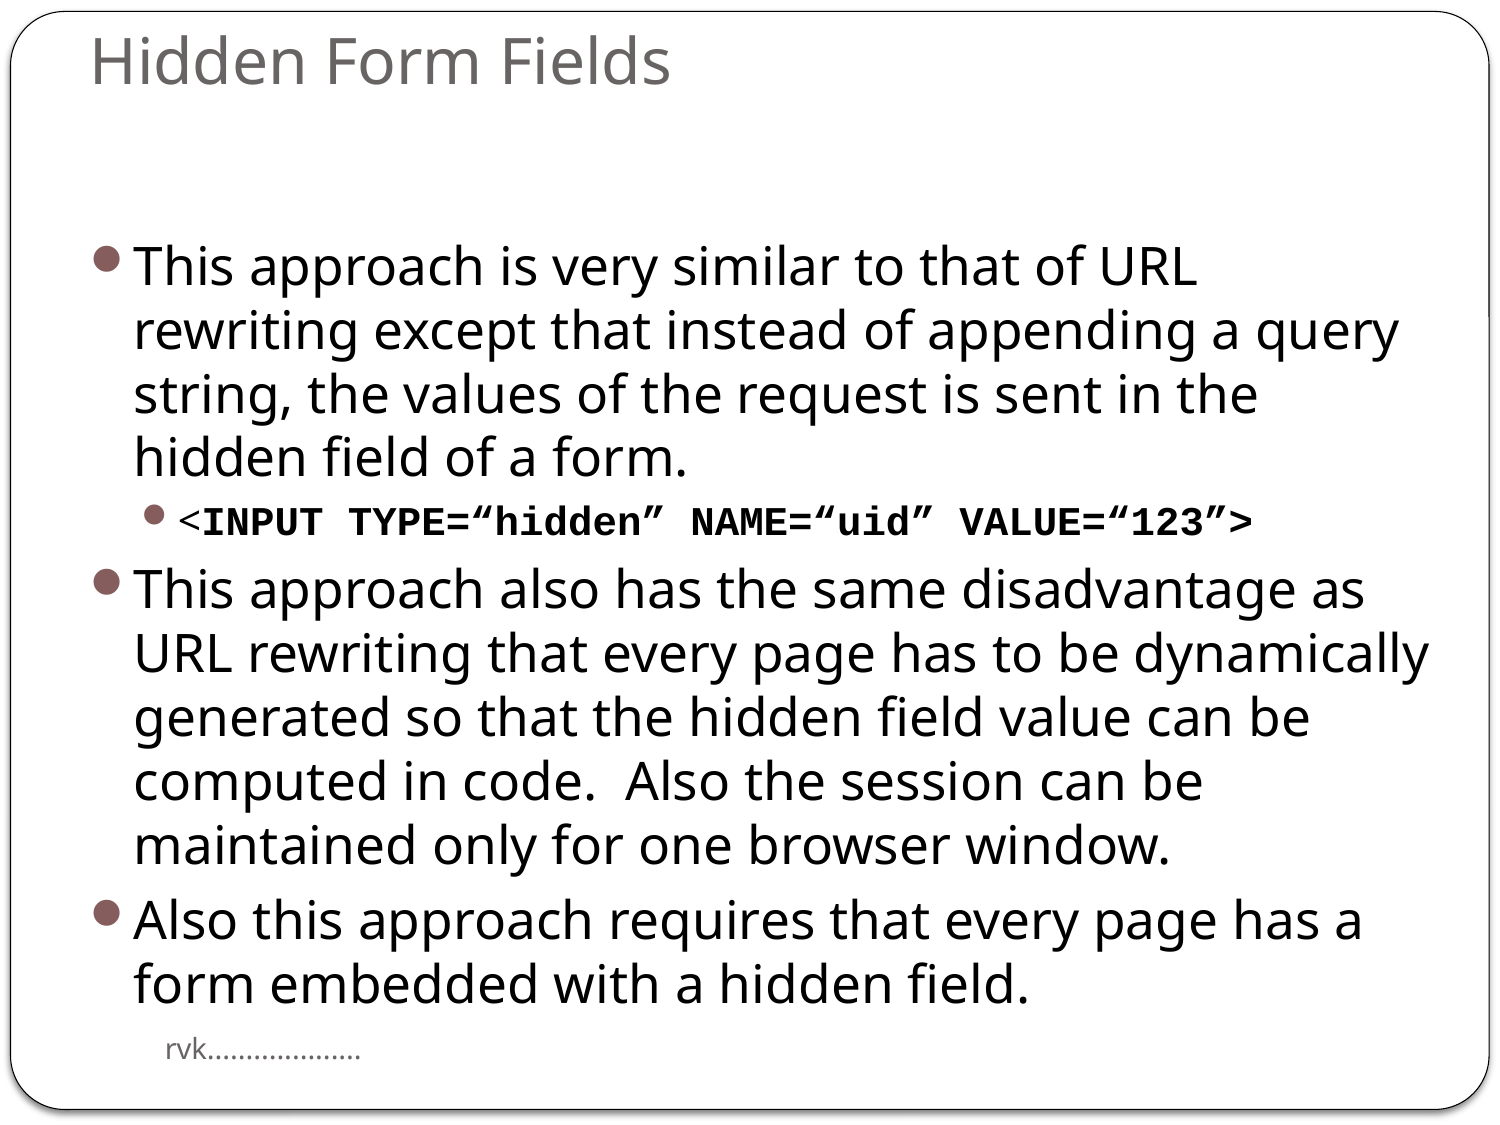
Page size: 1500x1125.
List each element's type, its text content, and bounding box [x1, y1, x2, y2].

footer rvk.................... [150, 1012, 800, 1088]
title Hidden Form Fields [75, 12, 1425, 113]
list This approach is very similar to that of URL rewriting except that instead of appending a query string, the values of the request is sent in the hidden field of a form. <INPUT TYPE=“hidden” NAME=“uid” VALUE=“123”> This approach also has the same disadvantage as URL rewriting that every page has to be dynamically generated so that the hidden field value can be computed in code. Also the session can be maintained only for one browser window. Also this approach requires that every page has a form embedded with a hidden field. [75, 224, 1450, 1025]
slide_number 11 [575, 1075, 926, 1115]
